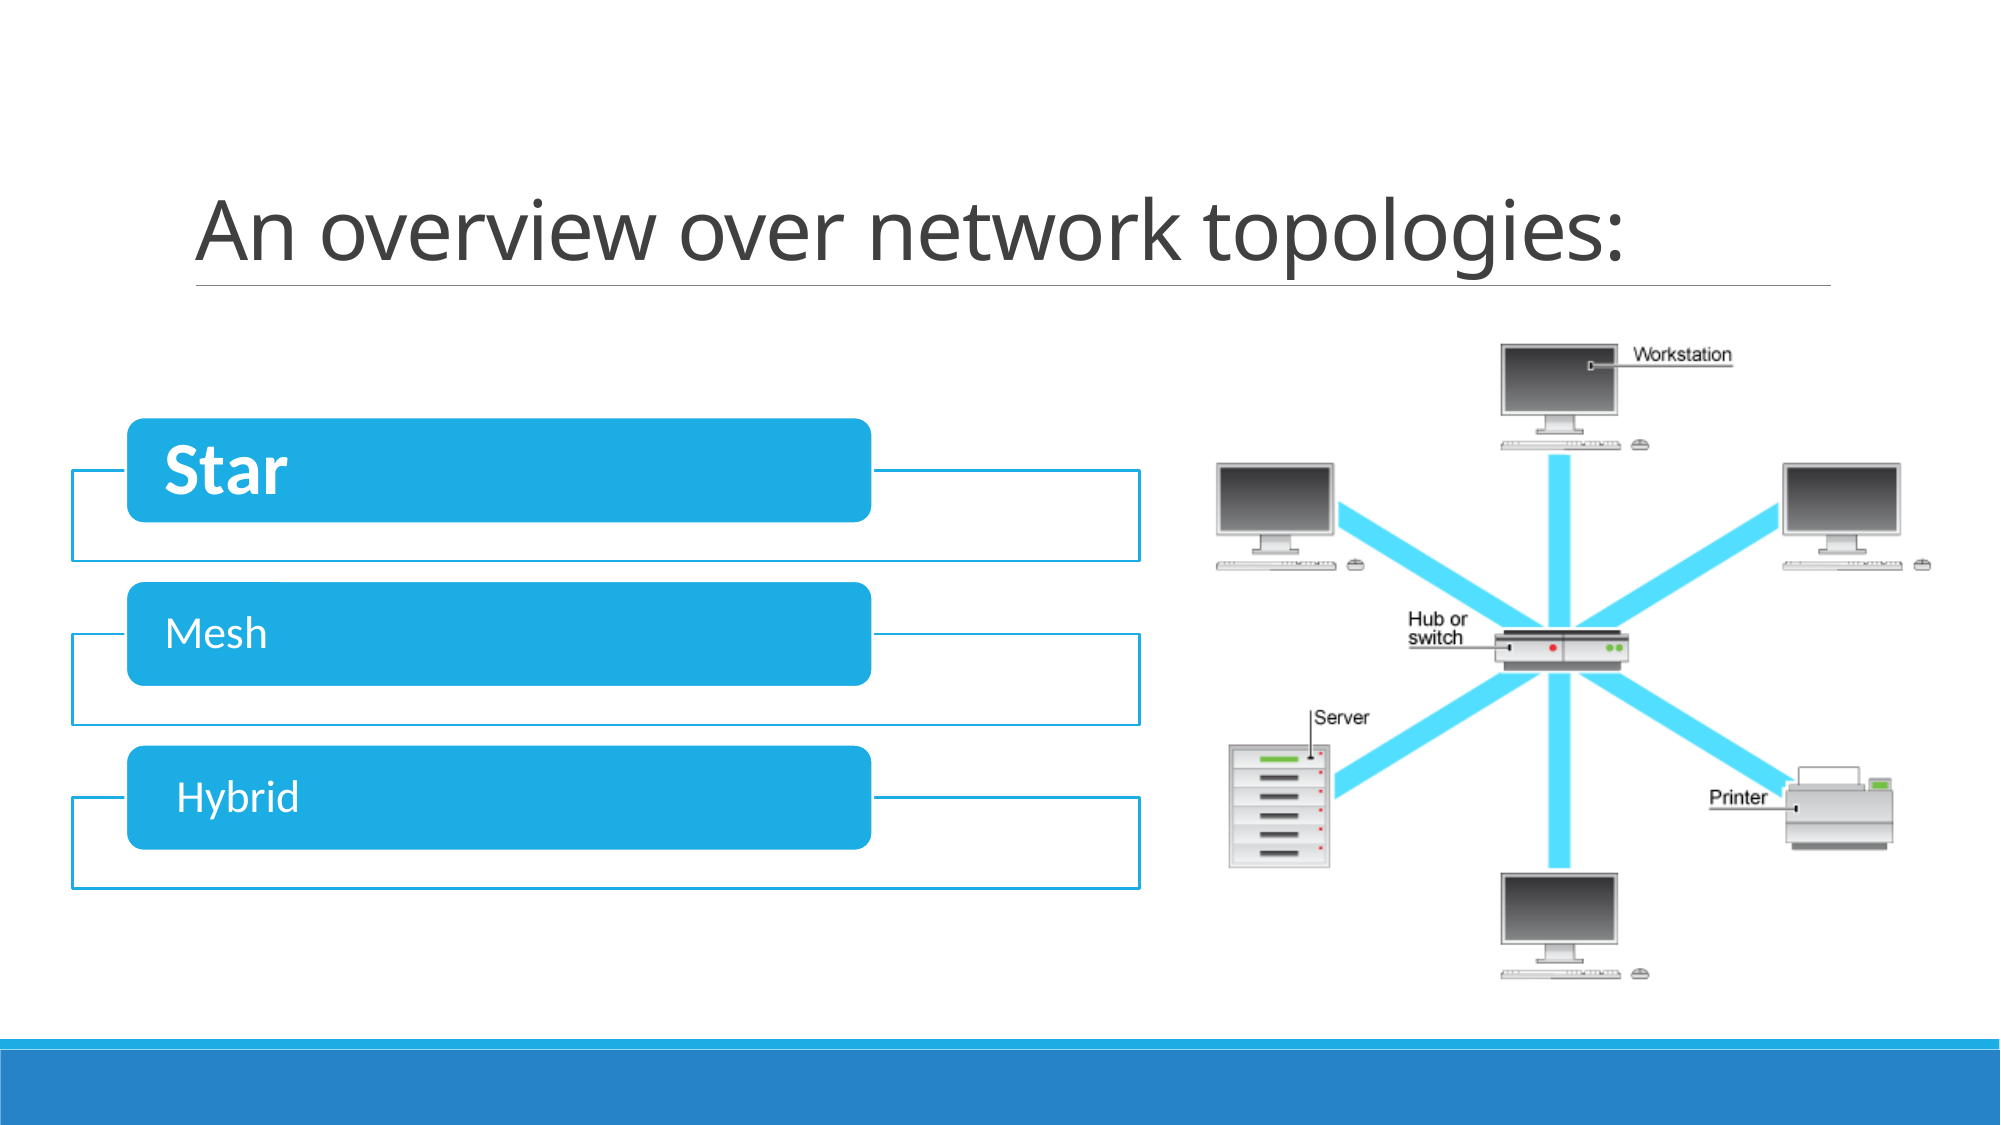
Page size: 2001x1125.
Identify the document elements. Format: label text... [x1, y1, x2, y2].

picture [1146, 329, 2000, 992]
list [71, 416, 1141, 890]
title An overview over network topologies: [180, 47, 1830, 285]
